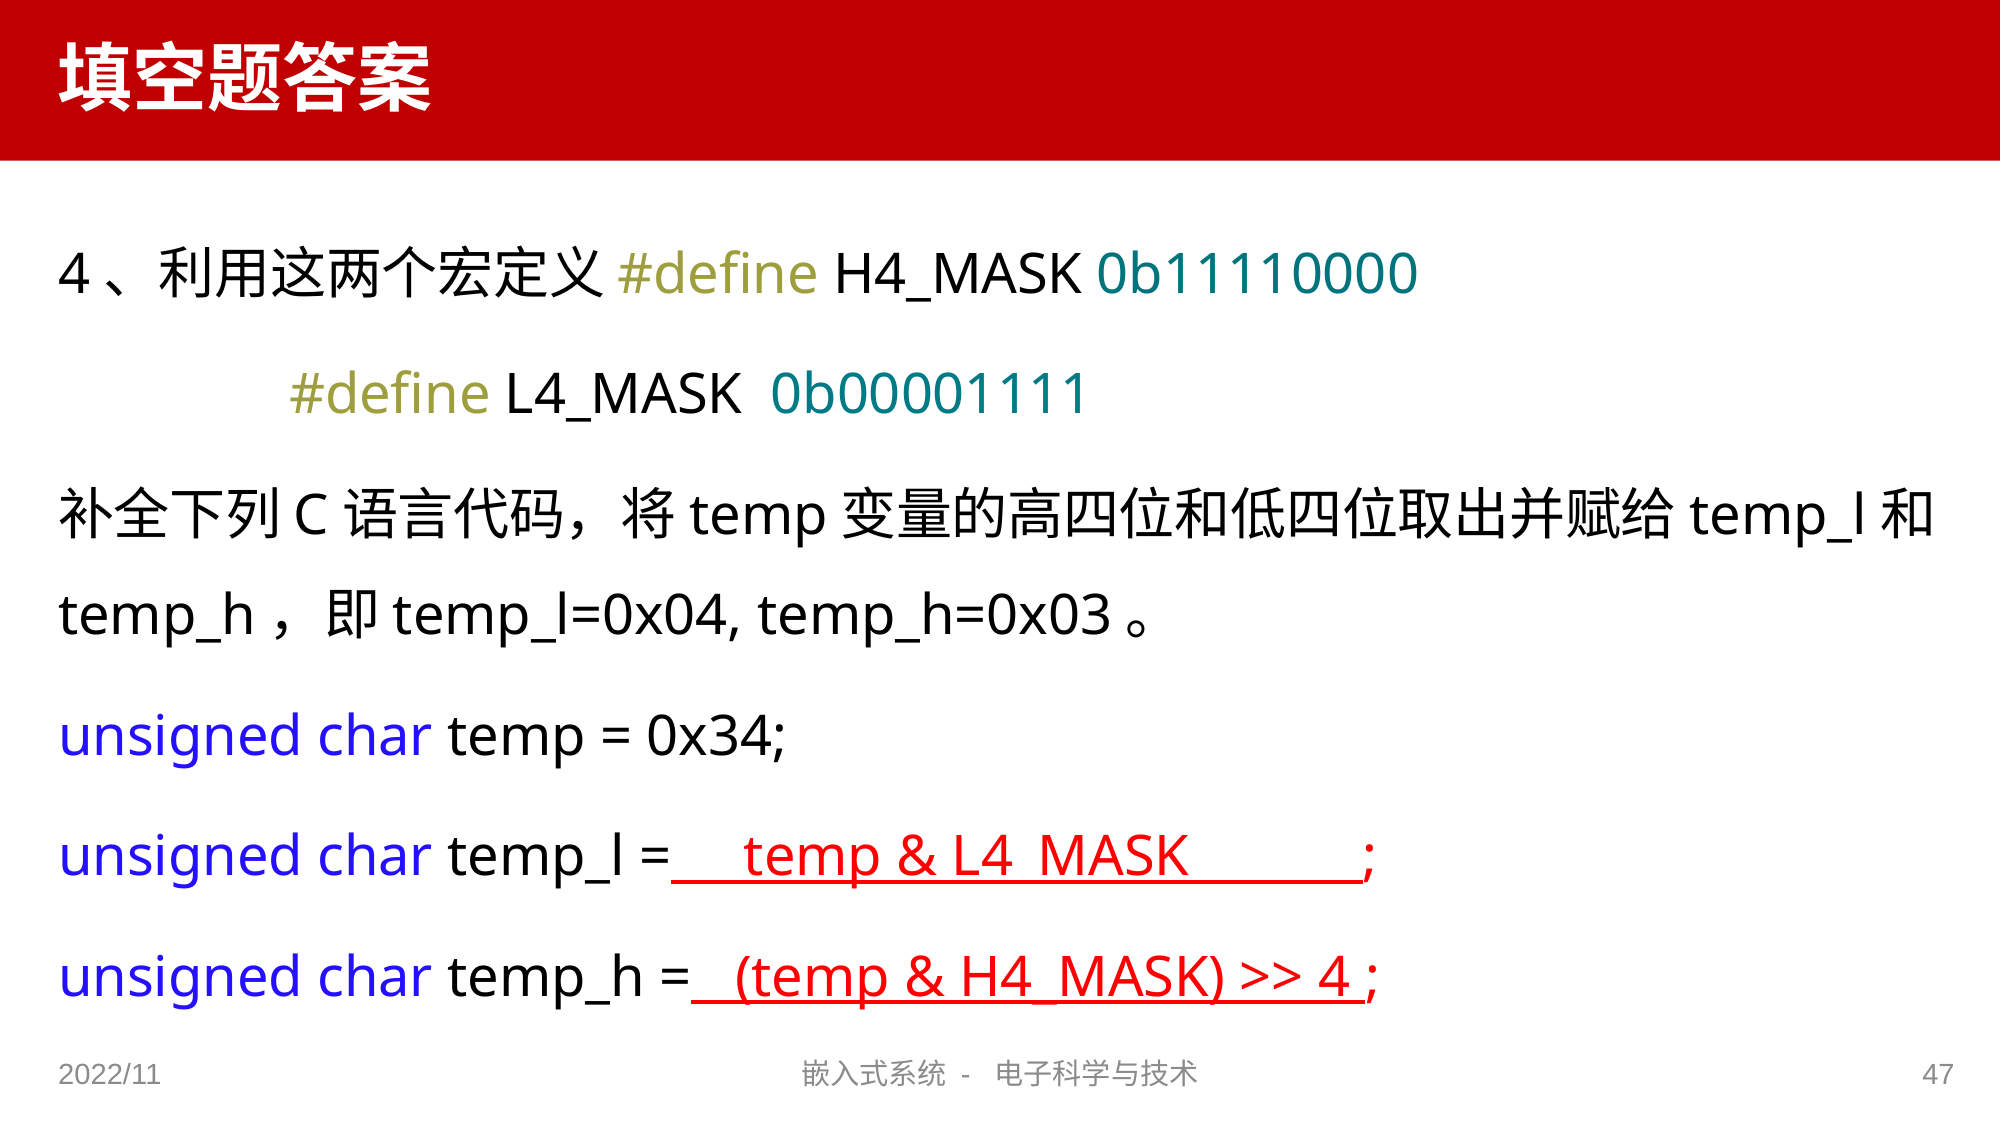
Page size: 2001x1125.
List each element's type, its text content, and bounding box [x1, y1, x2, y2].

slide_number 2022/11 [43, 1042, 494, 1103]
list 4、利用这两个宏定义#define H4_MASK 0b11110000 #define L4_MASK 0b00001111 补全下列C语言代码，将temp变量的高四位和低四位取出并赋给temp_l和temp_h，即temp_l=0x04, temp_h=0x03。 unsigned char temp = 0x34; unsigned char temp_l = temp & L4_MASK ; unsigned char temp_h = (temp & H4_MASK) >> 4 ; [43, 196, 1970, 1024]
slide_number 47 [1519, 1042, 1970, 1103]
footer 嵌入式系统 - 电子科学与技术 [662, 1042, 1338, 1103]
title 填空题答案 [42, 19, 1768, 144]
